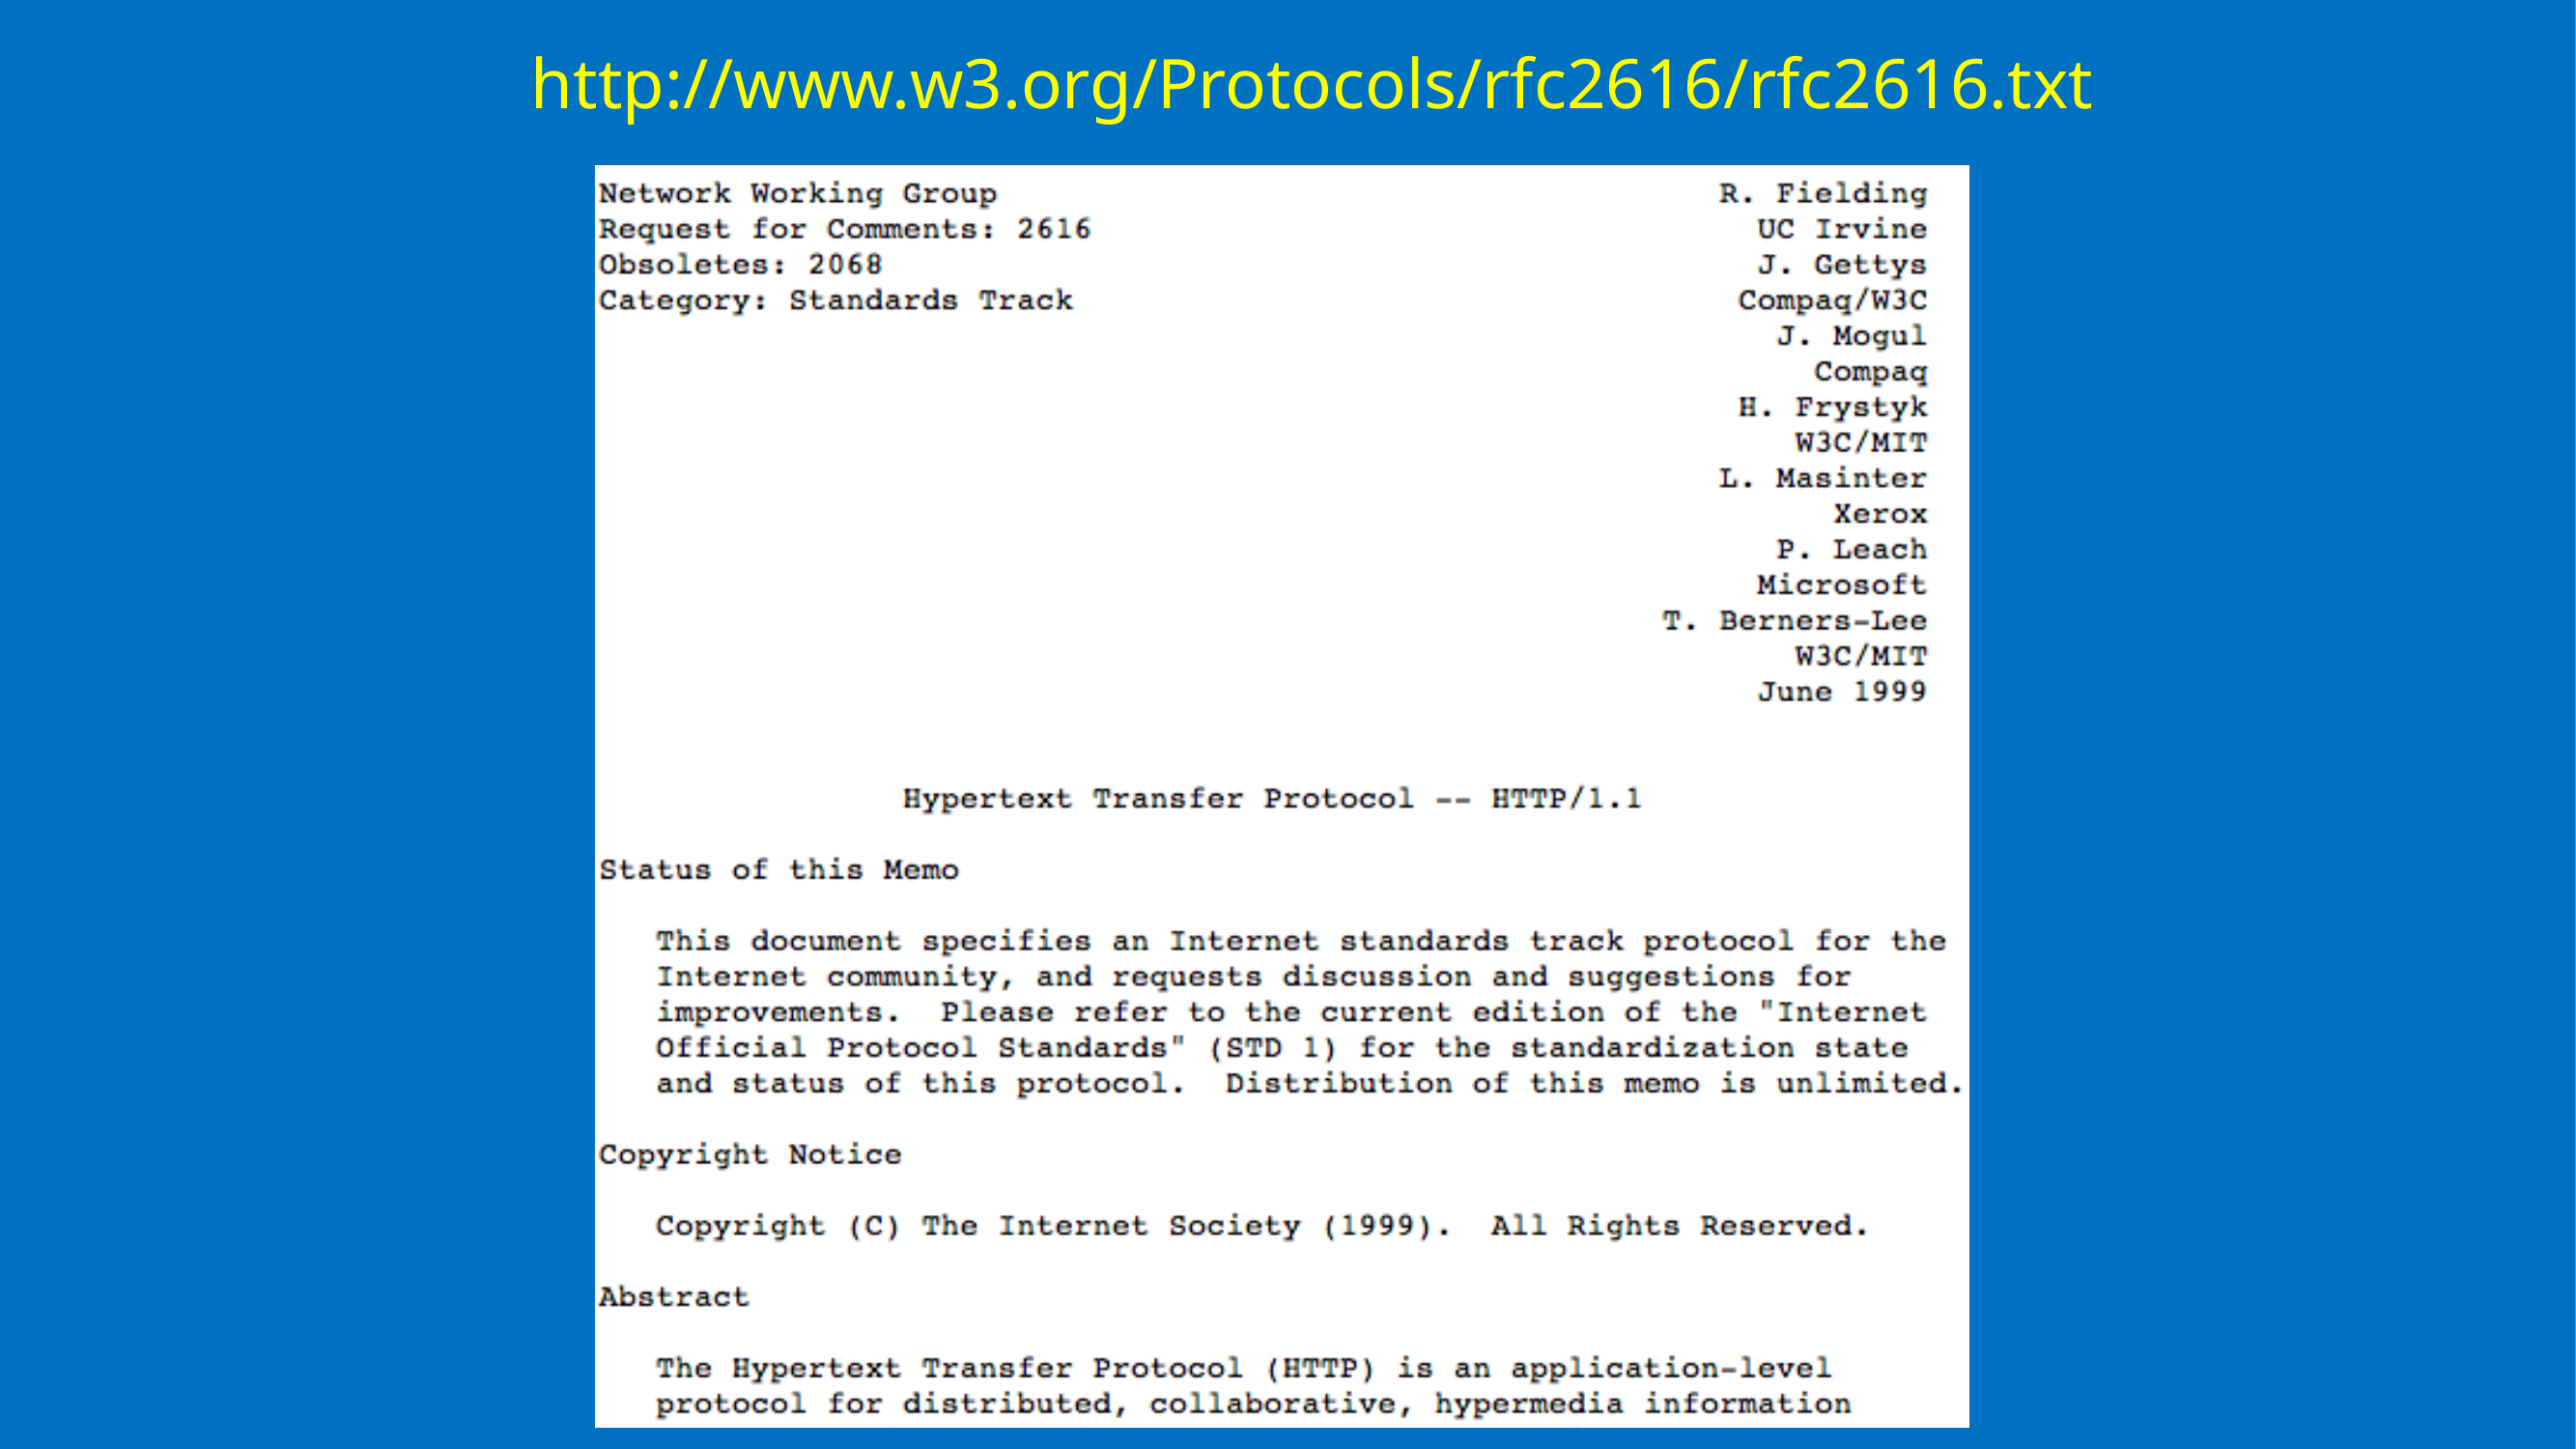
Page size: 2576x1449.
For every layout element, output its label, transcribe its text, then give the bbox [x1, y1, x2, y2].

text_box http://www.w3.org/Protocols/rfc2616/rfc2616.txt [530, 20, 2267, 143]
picture [595, 164, 1969, 1428]
